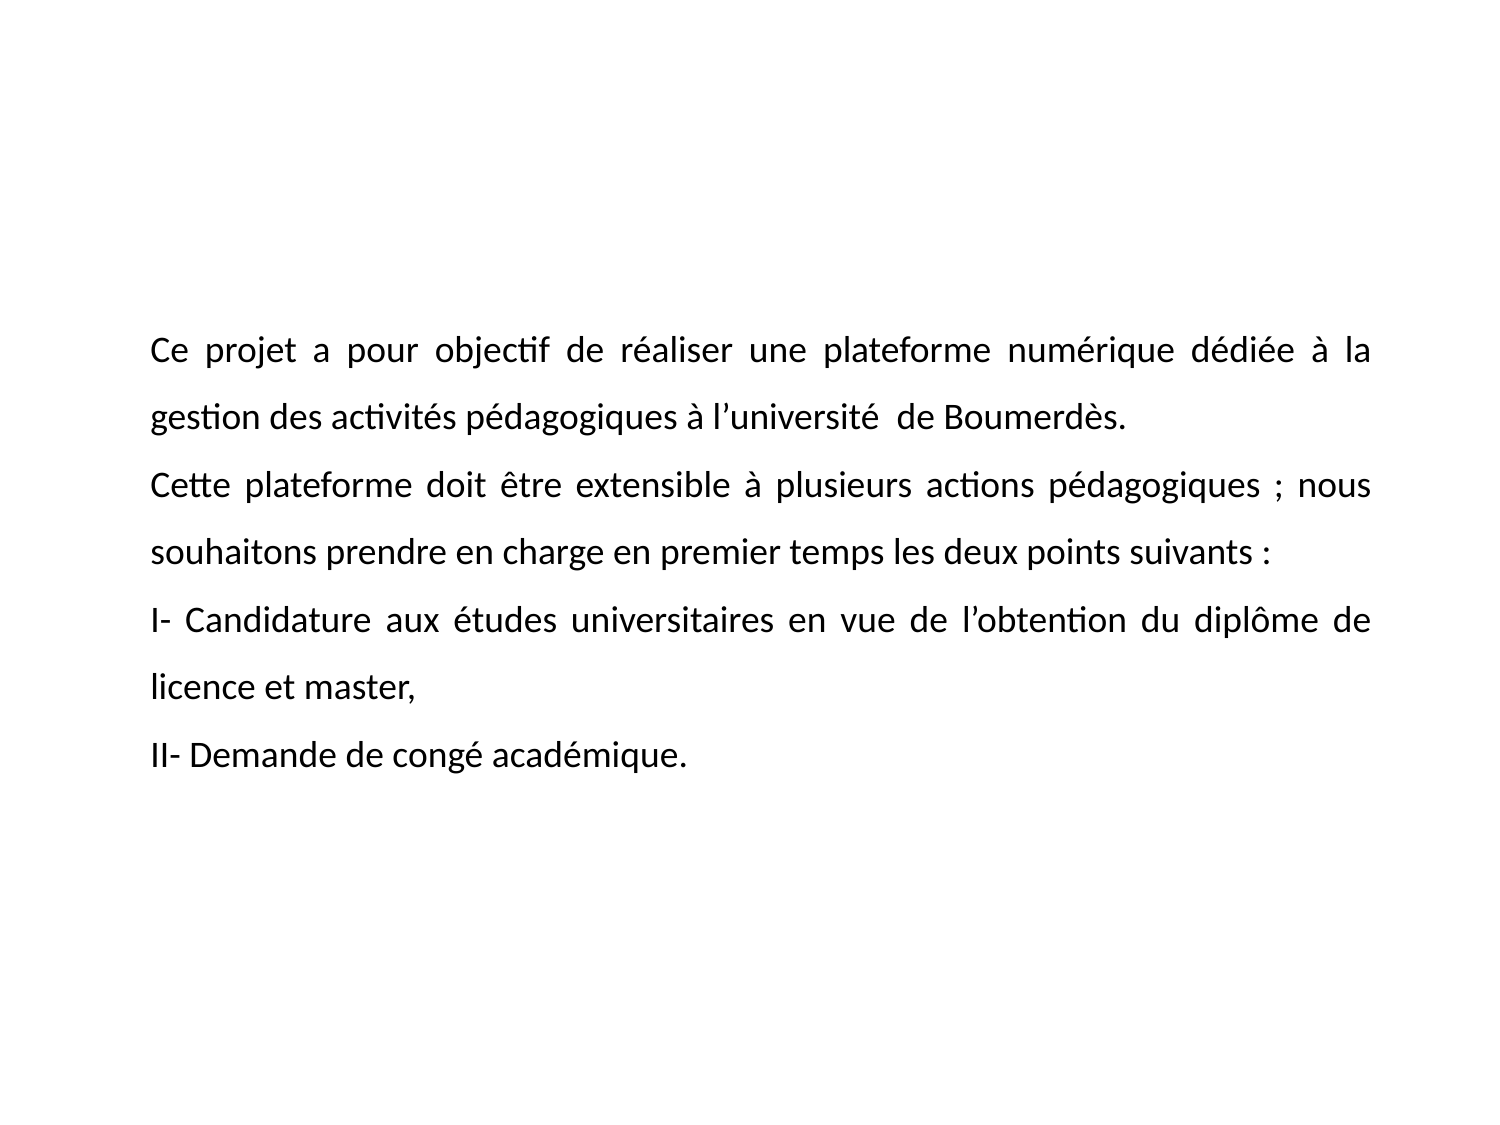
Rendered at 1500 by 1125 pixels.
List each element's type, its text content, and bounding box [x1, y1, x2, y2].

text_box Ce projet a pour objectif de réaliser une plateforme numérique dédiée à la gestion des activités pédagogiques à l’université de Boumerdès. Cette plateforme doit être extensible à plusieurs actions pédagogiques ; nous souhaitons prendre en charge en premier temps les deux points suivants : I- Candidature aux études universitaires en vue de l’obtention du diplôme de licence et master, II- Demande de congé académique. [135, 294, 1388, 782]
